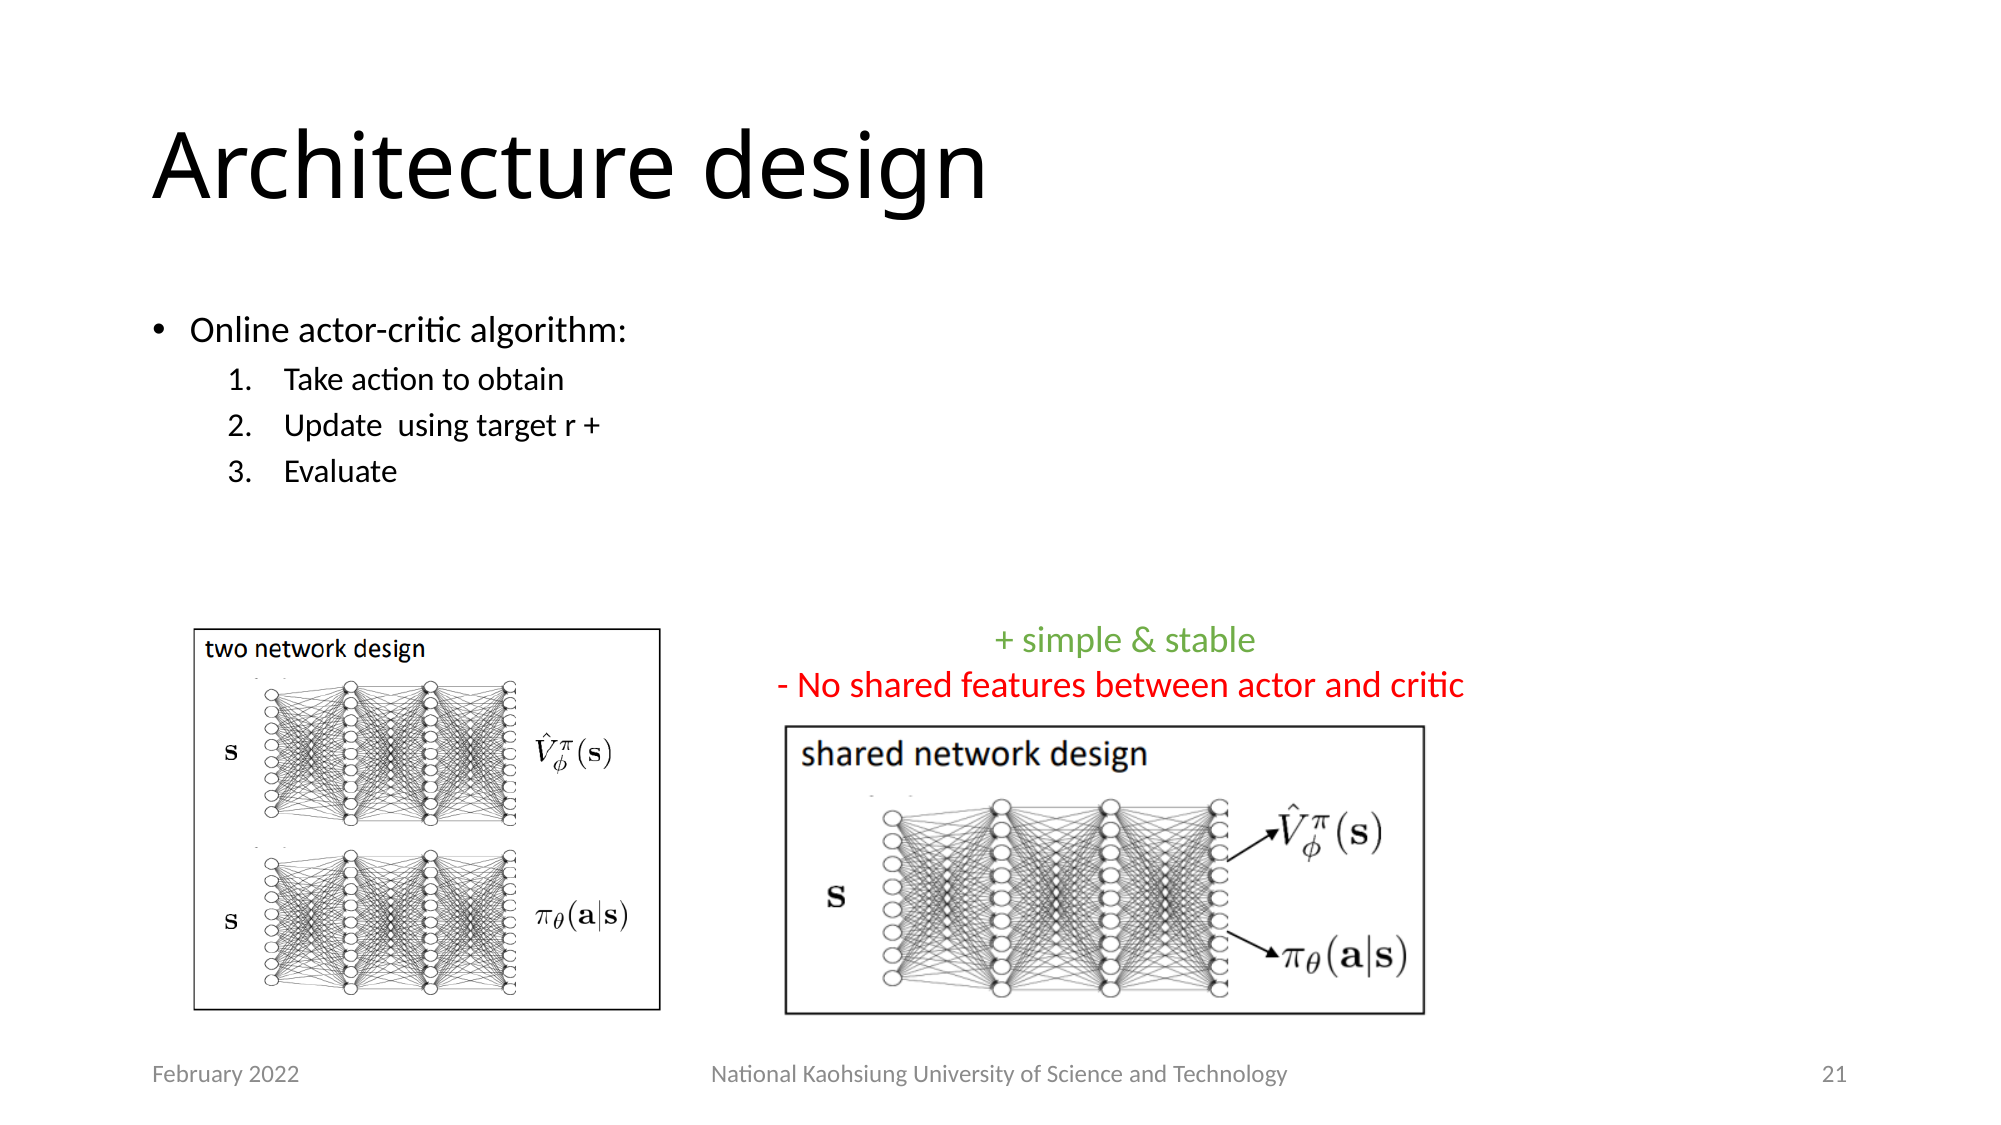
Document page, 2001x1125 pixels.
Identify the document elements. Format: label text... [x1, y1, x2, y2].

footer National Kaohsiung University of Science and Technology [662, 1042, 1338, 1103]
picture [183, 621, 664, 1017]
text_box + simple & stable - No shared features between actor and critic [690, 619, 1561, 701]
title Architecture design [137, 59, 1863, 278]
slide_number 21 [1412, 1042, 1863, 1103]
picture [776, 719, 1440, 1024]
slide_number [137, 1042, 588, 1103]
